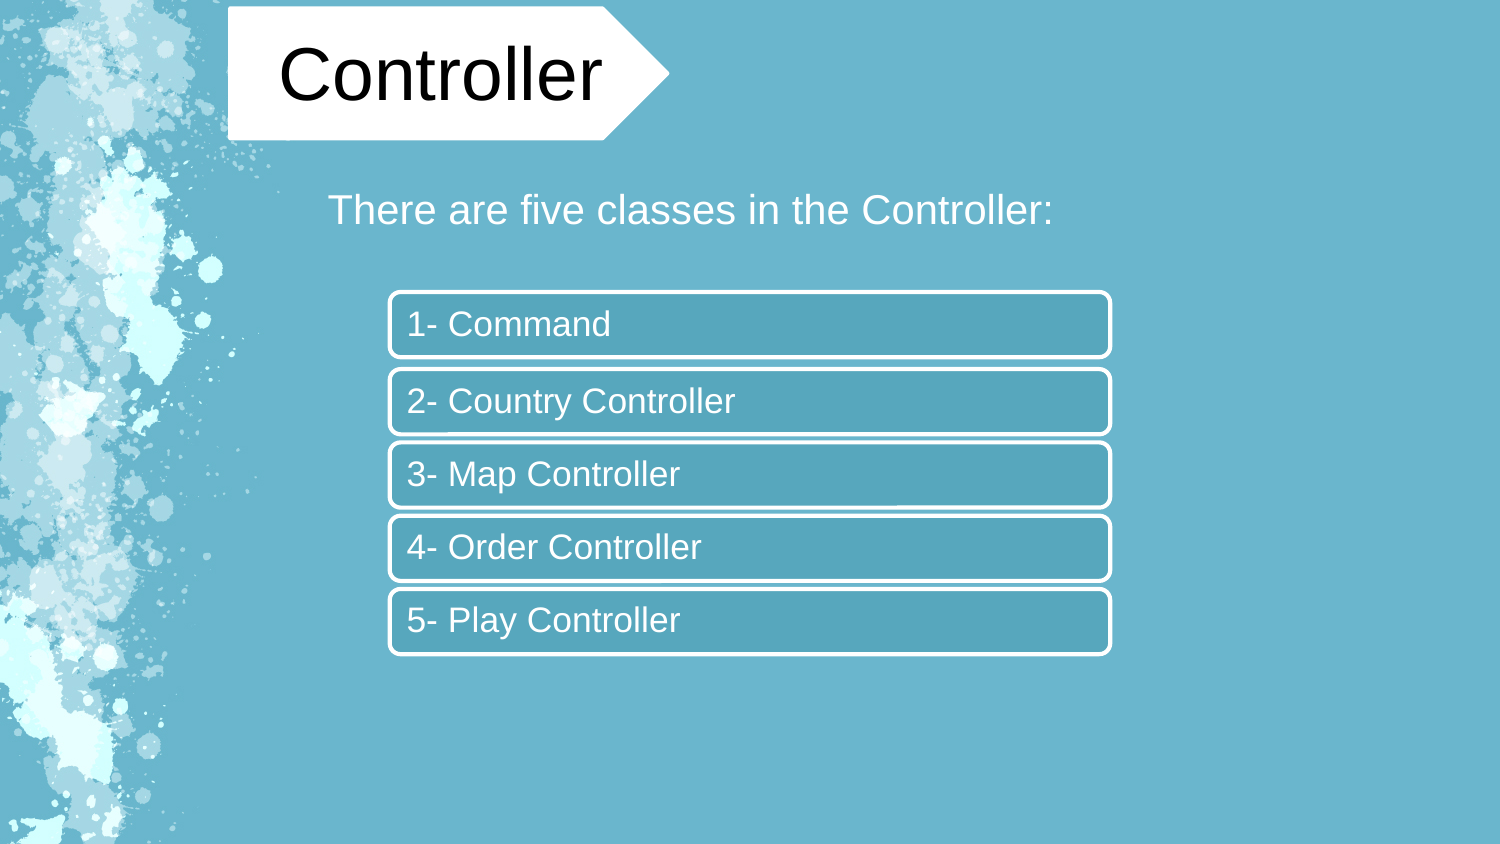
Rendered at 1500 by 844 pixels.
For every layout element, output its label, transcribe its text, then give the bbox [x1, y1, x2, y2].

picture [0, 0, 1500, 844]
list Controller [263, 23, 1498, 118]
text_box [228, 6, 626, 141]
text_box There are five classes in the Controller: [312, 175, 1093, 291]
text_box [389, 291, 1111, 659]
